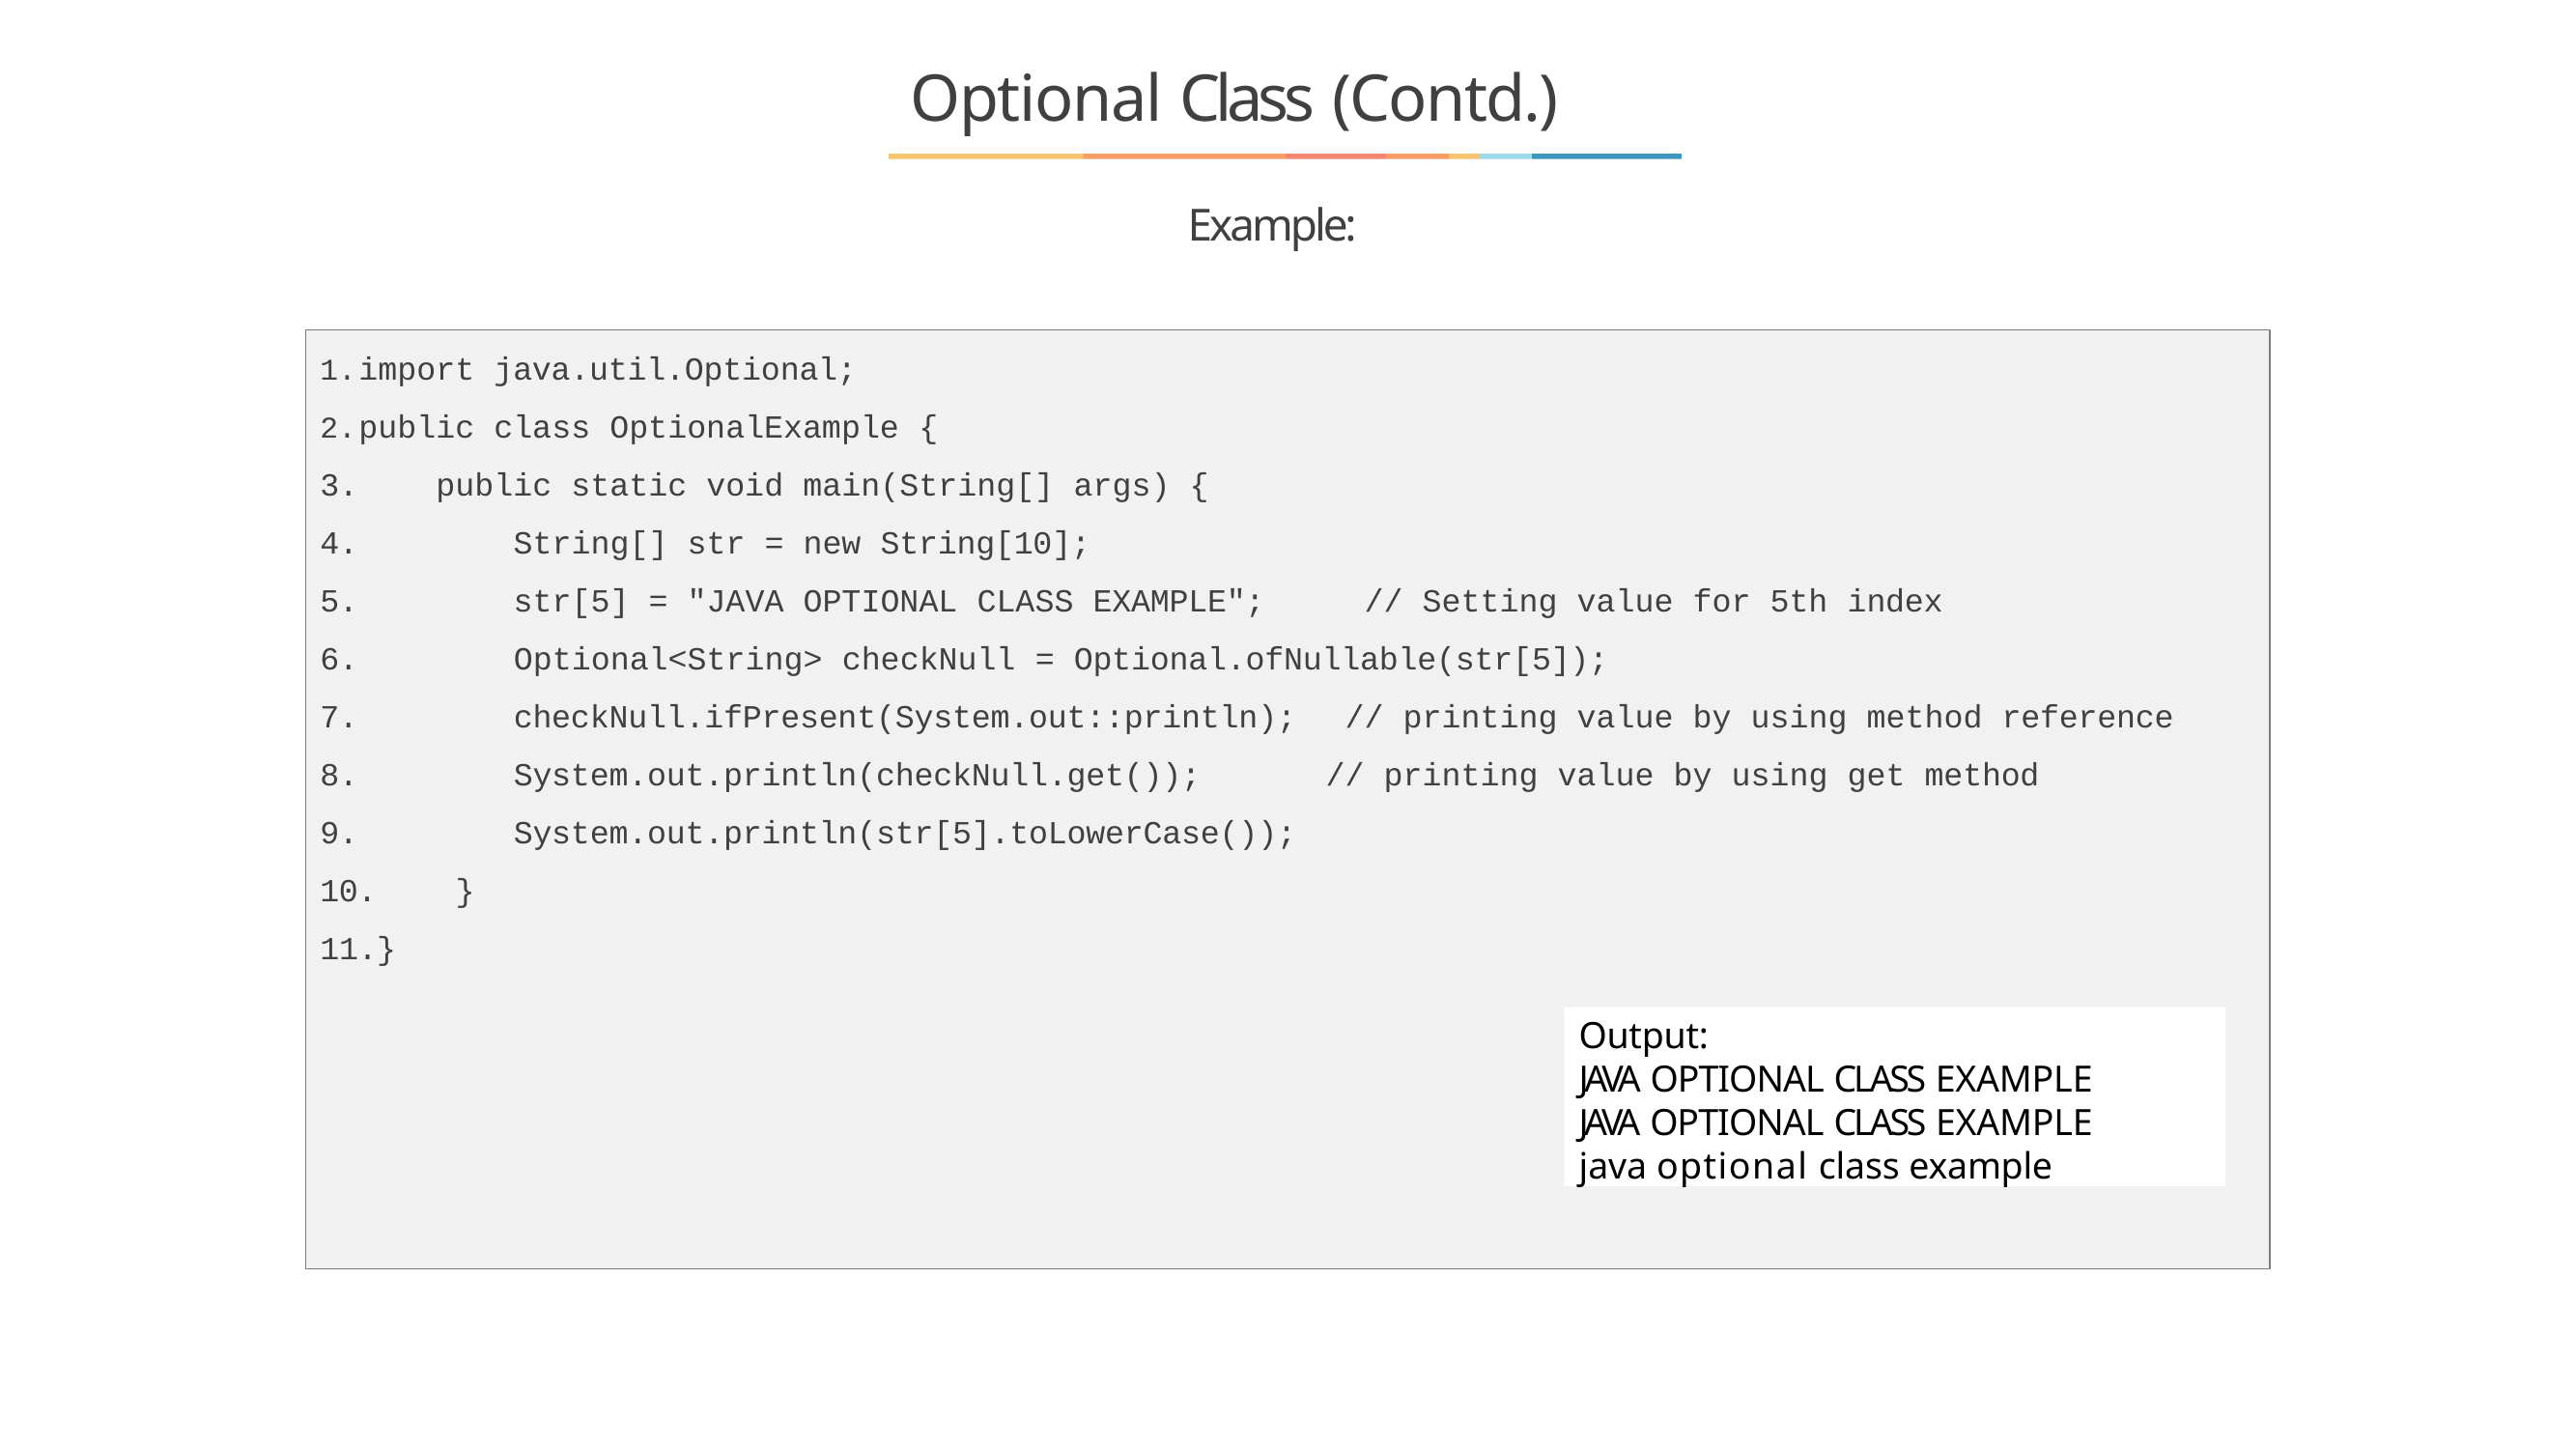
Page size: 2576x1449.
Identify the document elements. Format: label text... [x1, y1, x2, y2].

title Optional Class (Contd.) [605, 54, 1972, 299]
picture [888, 134, 1682, 180]
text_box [304, 328, 2272, 1270]
